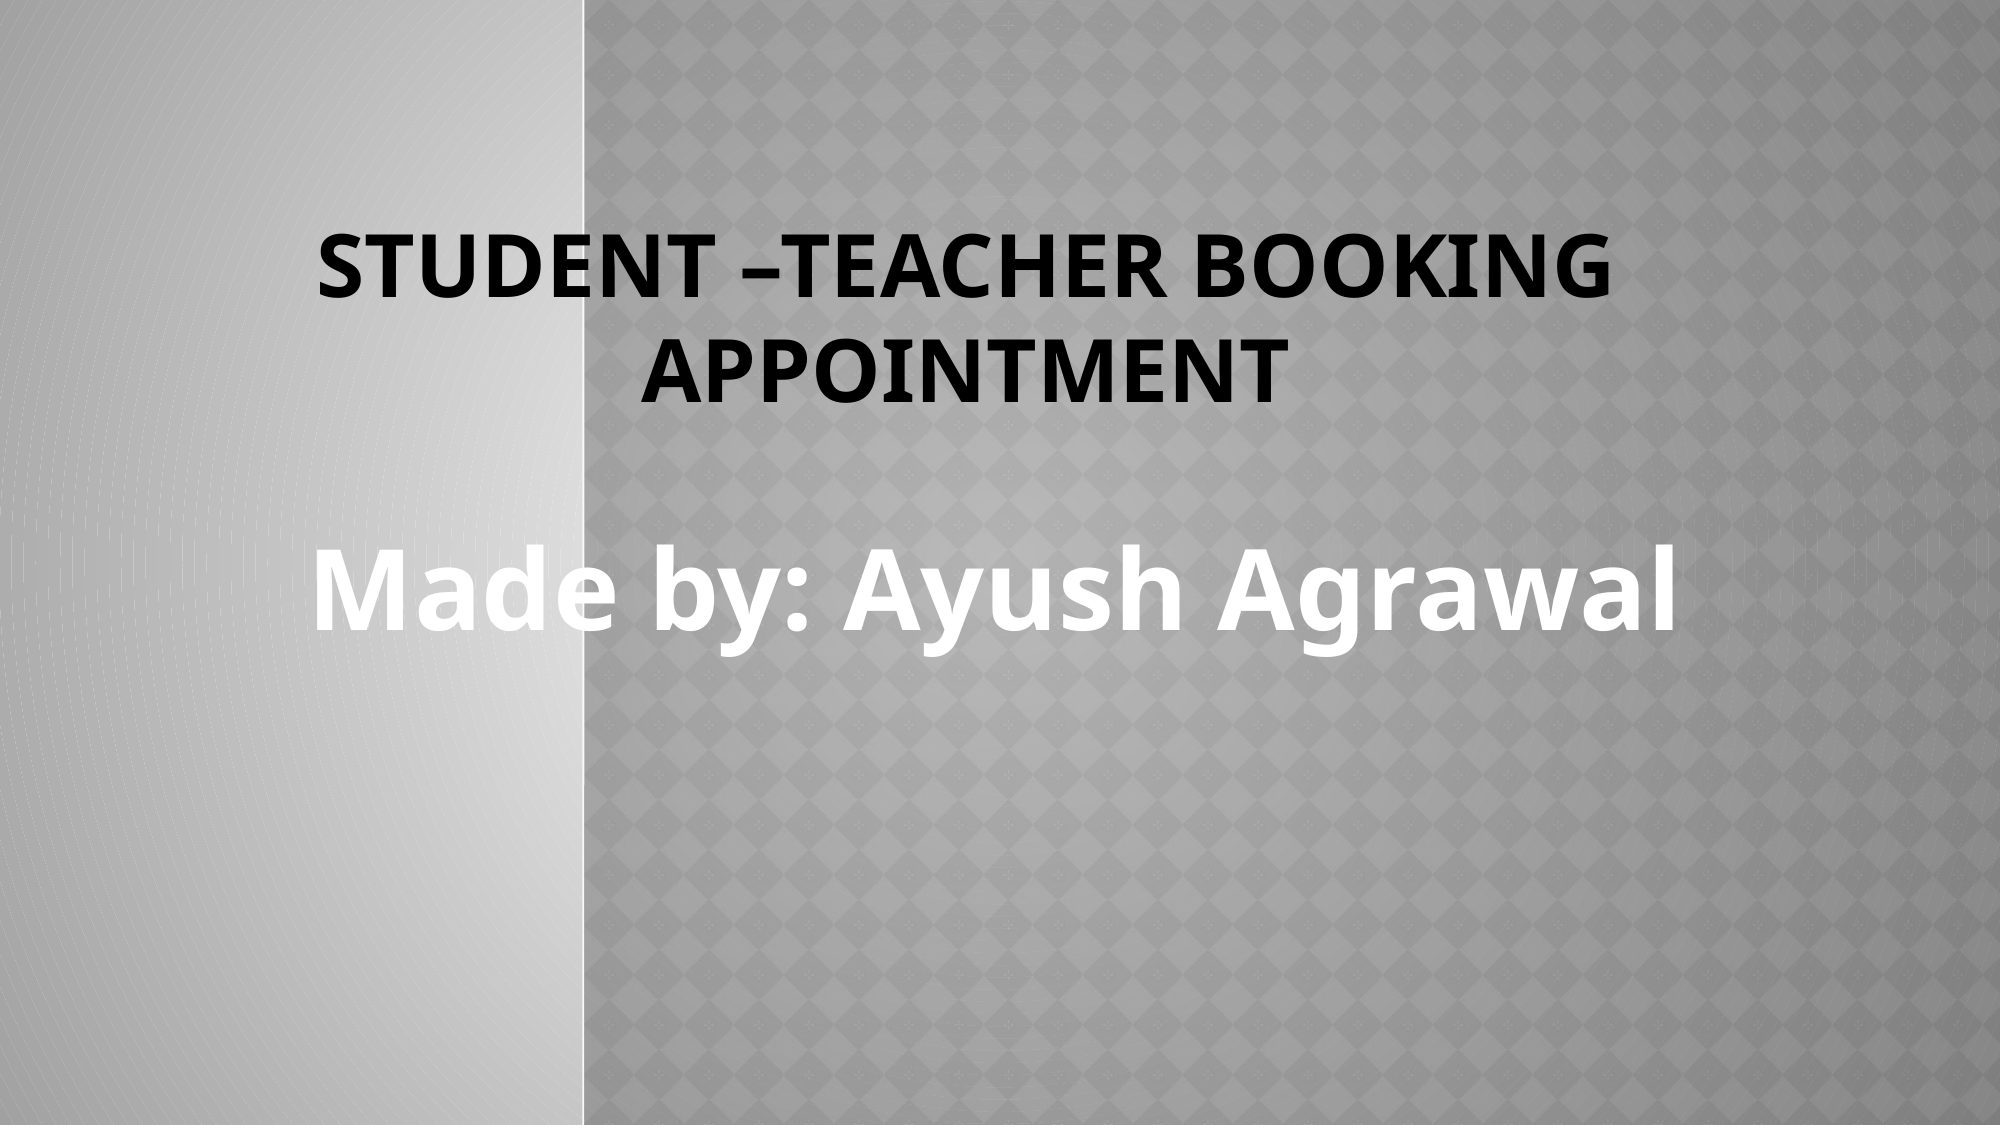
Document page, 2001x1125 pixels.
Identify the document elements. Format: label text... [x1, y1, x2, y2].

title Student –Teacher Booking Appointment [249, 41, 1682, 420]
subtitle Made by: Ayush Agrawal [99, 517, 1892, 821]
